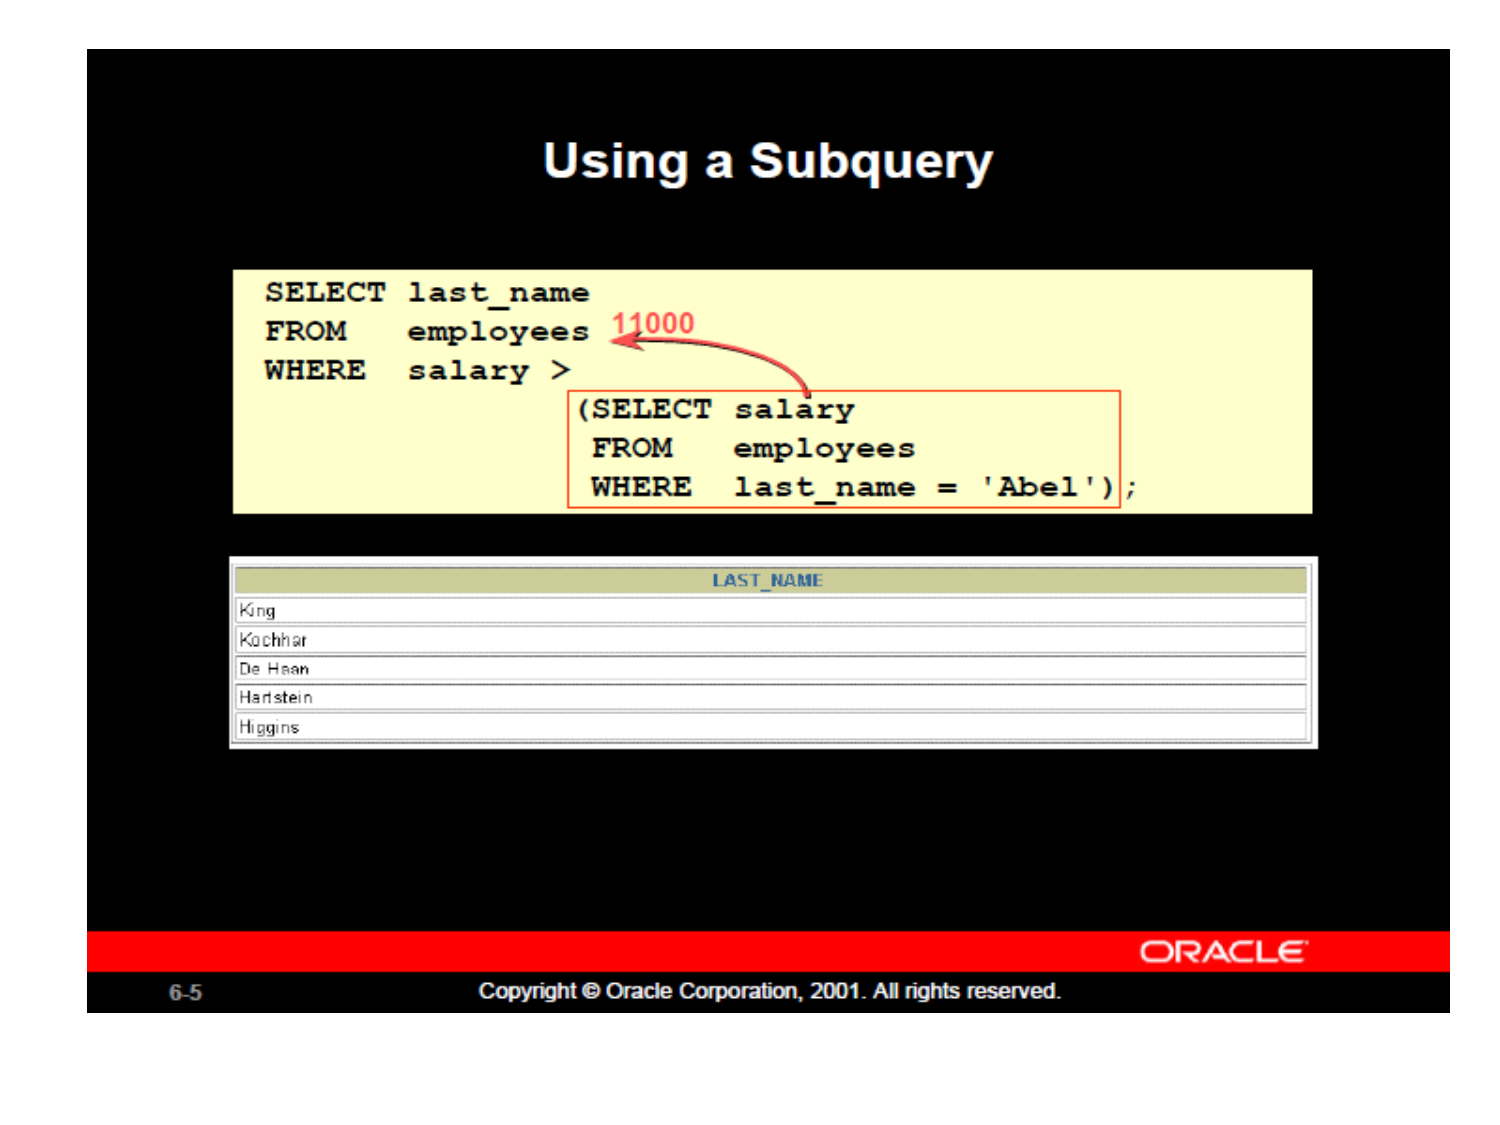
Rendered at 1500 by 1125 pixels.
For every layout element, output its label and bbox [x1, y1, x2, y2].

picture [87, 49, 1451, 1013]
